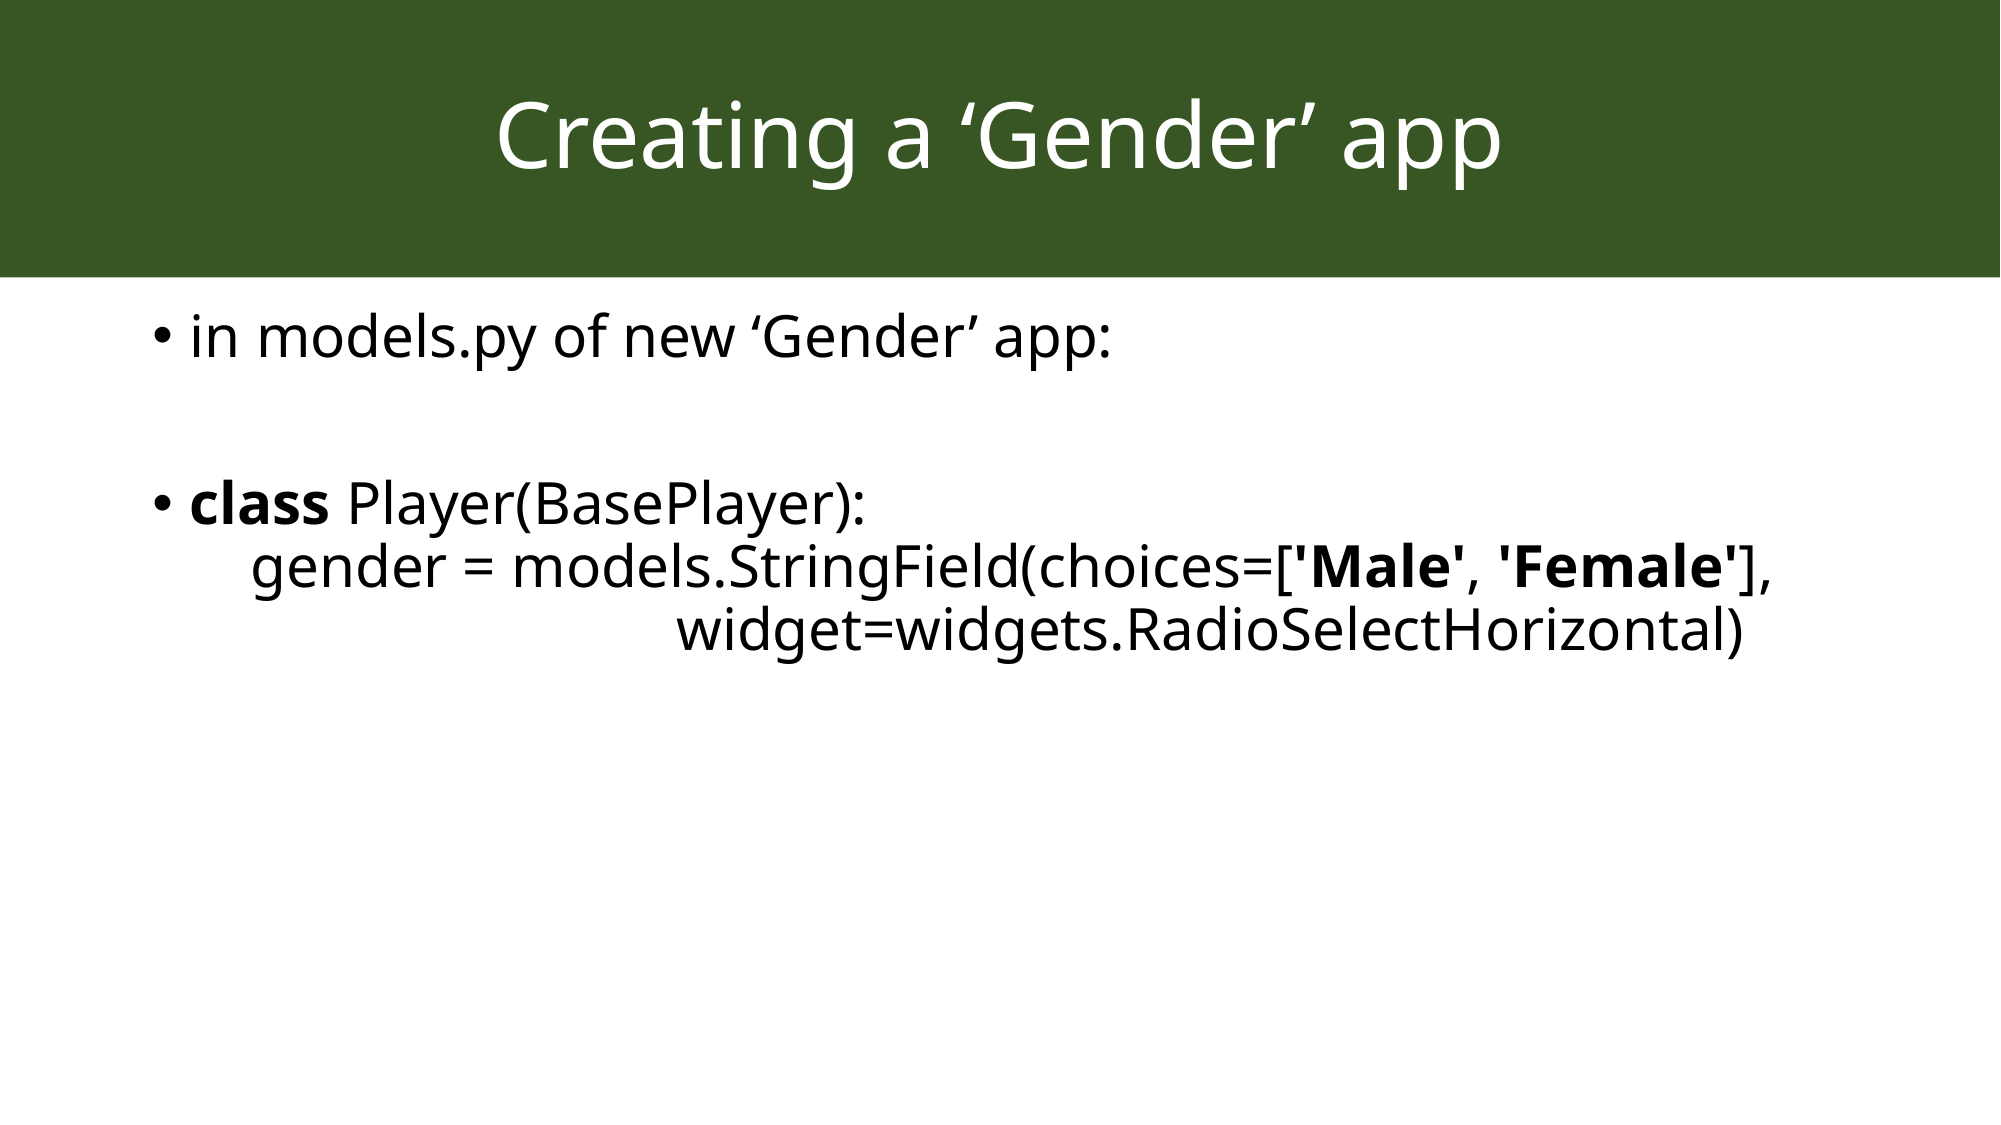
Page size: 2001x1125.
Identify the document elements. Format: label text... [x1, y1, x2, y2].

title Creating a ‘Gender’ app [0, 0, 2000, 278]
list in models.py of new ‘Gender’ app: class Player(BasePlayer): gender = models.StringField(choices=['Male', 'Female'], widget=widgets.RadioSelectHorizontal) [137, 299, 1863, 1014]
